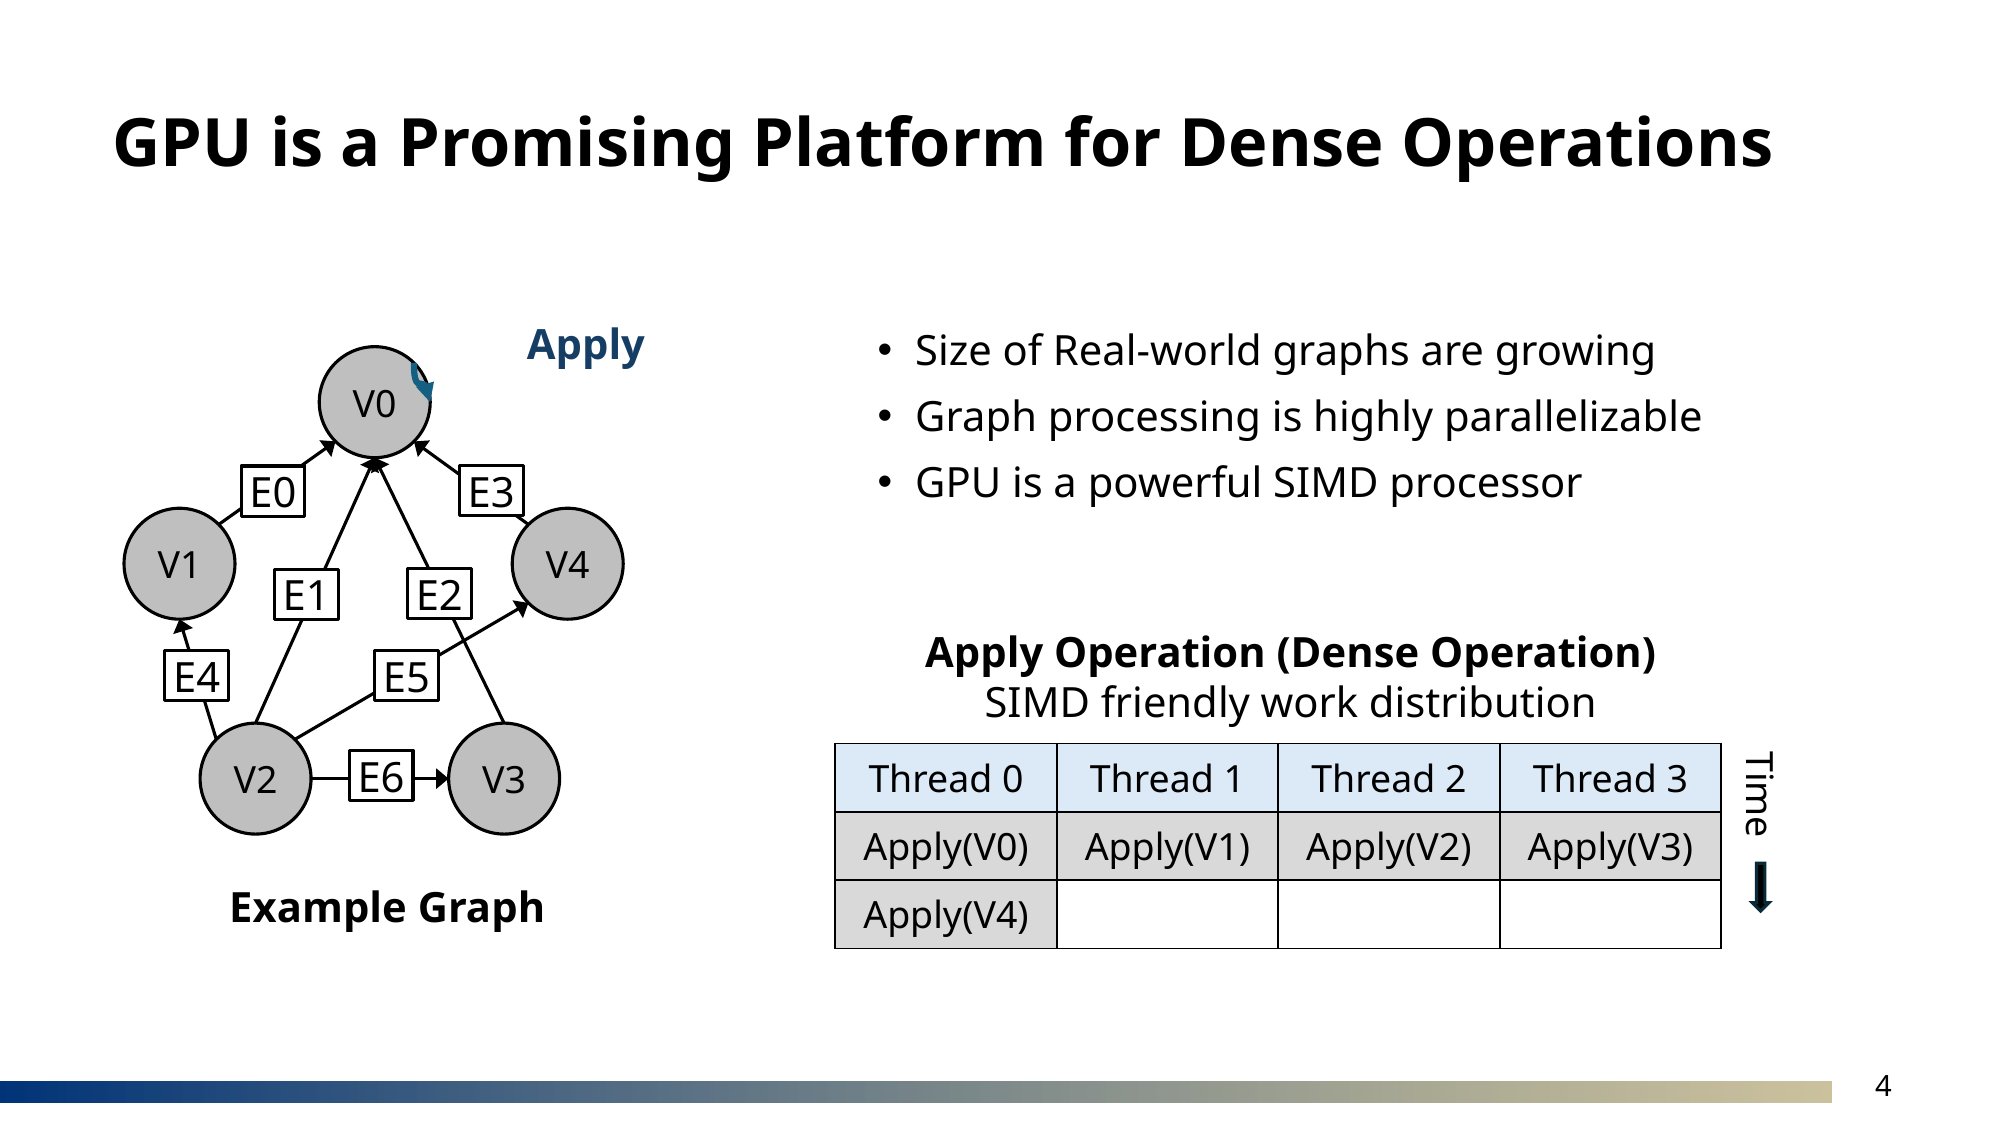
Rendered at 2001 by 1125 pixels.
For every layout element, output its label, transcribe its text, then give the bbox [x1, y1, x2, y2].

table_cell Apply(V1) [1058, 813, 1277, 879]
text_box Time [1731, 736, 1791, 889]
table_header Thread 0 [836, 744, 1056, 811]
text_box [123, 310, 696, 940]
table_cell Apply(V4) [836, 881, 1056, 948]
slide_number 4 [1422, 1057, 1907, 1118]
table_cell Apply(V2) [1279, 813, 1499, 879]
table_header Thread 1 [1058, 744, 1277, 811]
table_cell Apply(V3) [1501, 813, 1720, 879]
text_box [1748, 861, 1773, 914]
table_cell Apply(V0) [836, 813, 1056, 879]
text_box Apply Operation (Dense Operation) SIMD friendly work distribution [790, 618, 1791, 734]
table_cell [1279, 881, 1499, 948]
table_header Thread 2 [1279, 744, 1499, 811]
table_cell [1501, 881, 1720, 948]
list Size of Real-world graphs are growing Graph processing is highly parallelizable GPU is a powerful SIMD processor [862, 321, 1998, 683]
table_cell [1058, 881, 1277, 948]
title GPU is a Promising Platform for Dense Operations [97, 59, 1898, 231]
table_header Thread 3 [1501, 744, 1720, 811]
